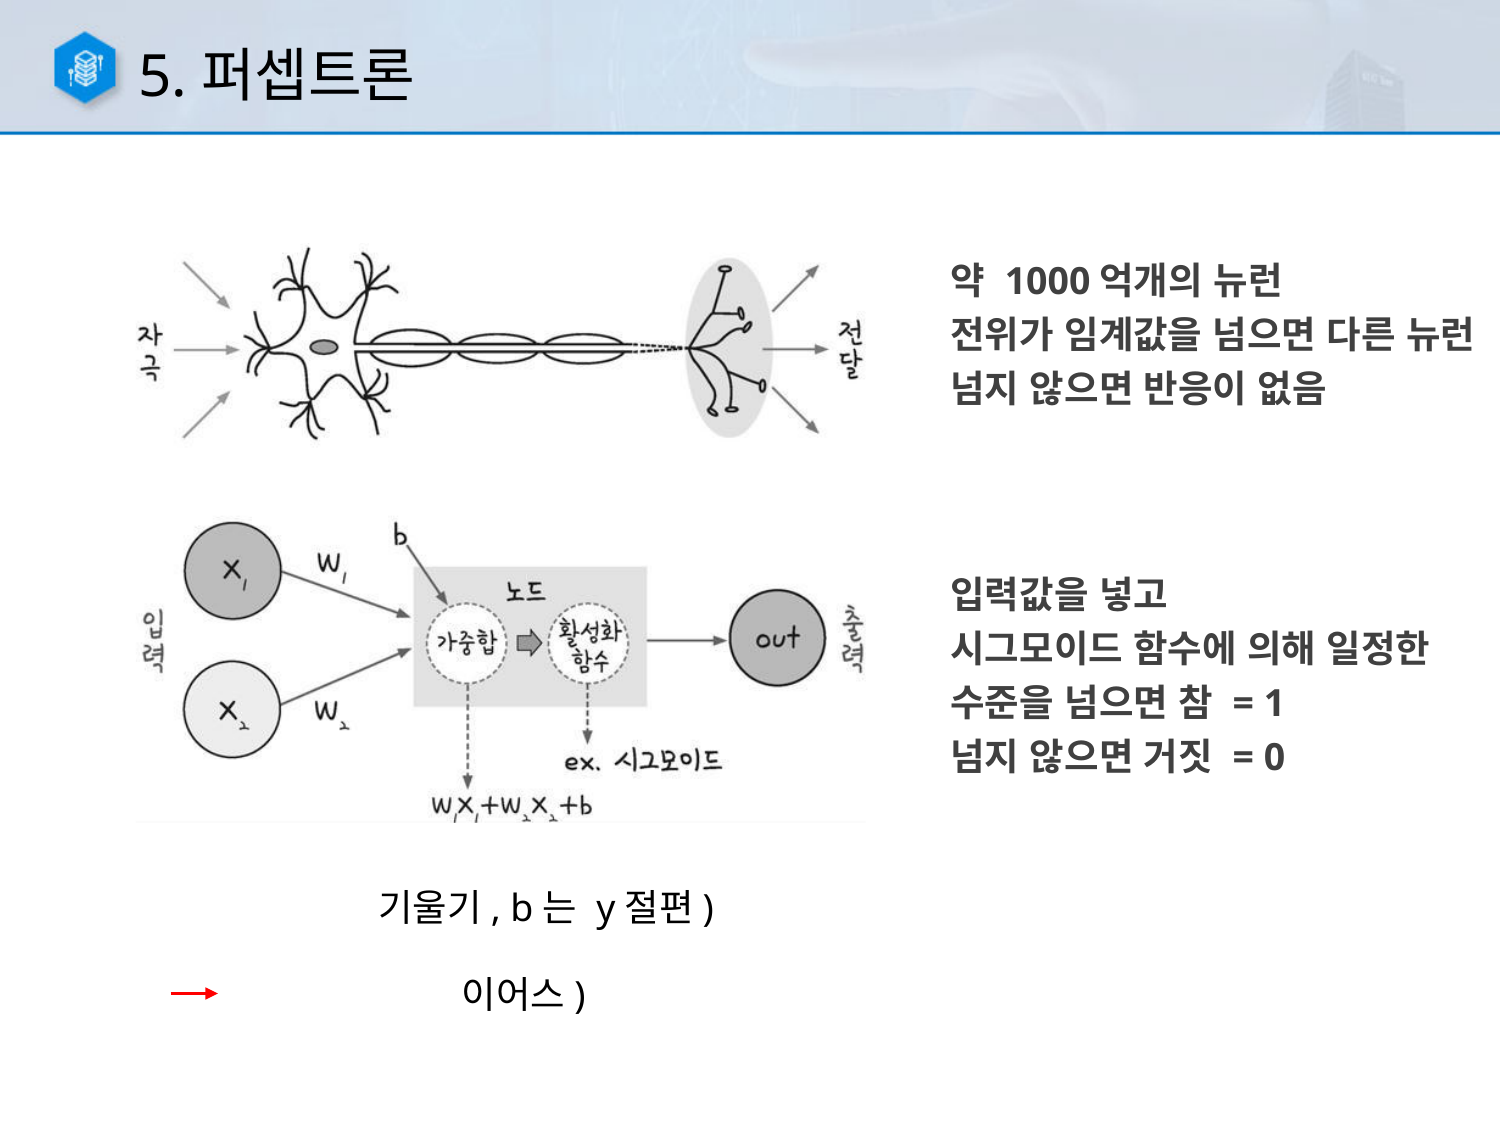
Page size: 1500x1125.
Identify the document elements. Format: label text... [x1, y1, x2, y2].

text_box 입력값을 넣고 시그모이드 함수에 의해 일정한 수준을 넘으면 참 = 1 넘지 않으면 거짓 = 0 [950, 562, 1500, 779]
text_box 약 1000억개의 뉴런 전위가 임계값을 넘으면 다른 뉴런 넘지 않으면 반응이 없음 [950, 248, 1500, 411]
picture [0, 0, 1500, 1125]
list 5.퍼셉트론 [123, 31, 1247, 117]
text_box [170, 883, 832, 1017]
